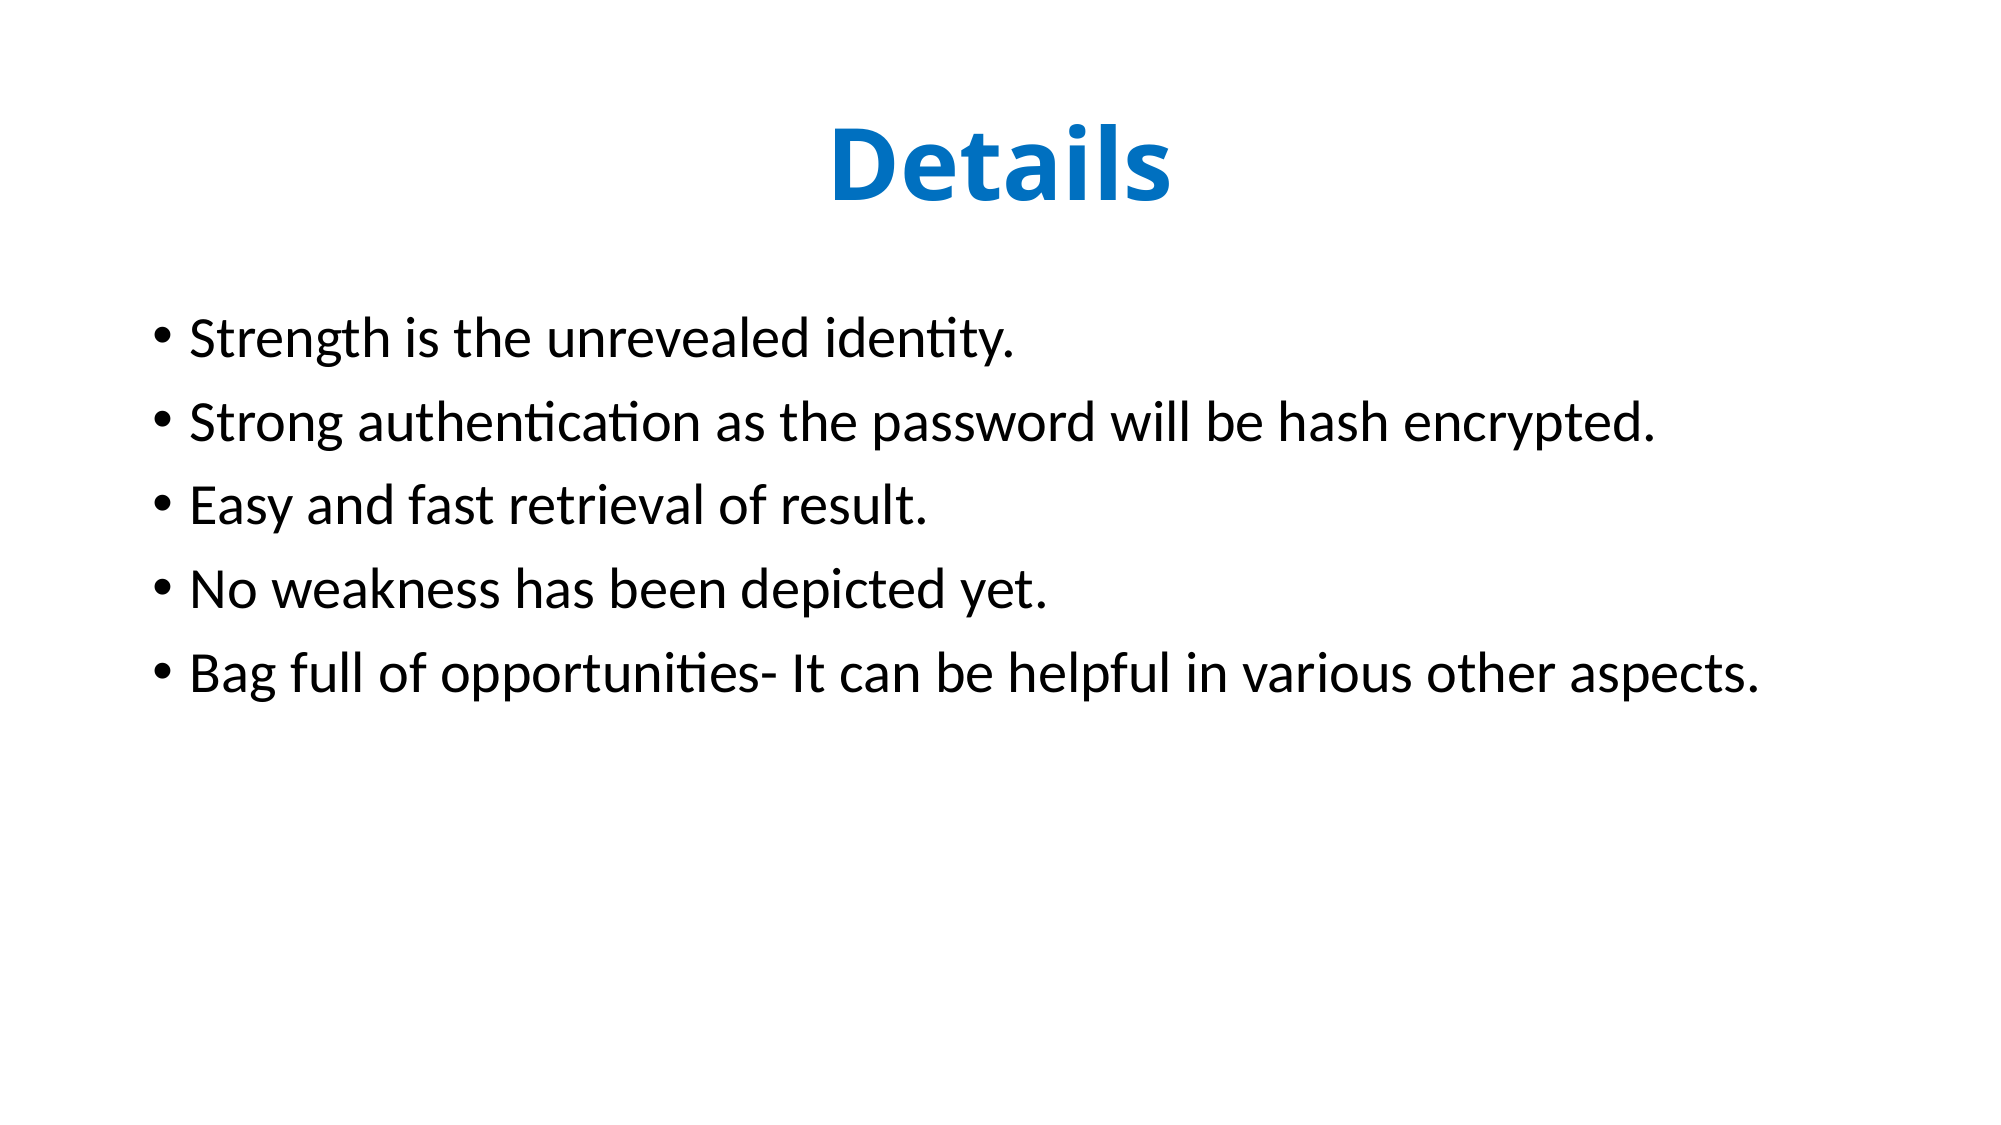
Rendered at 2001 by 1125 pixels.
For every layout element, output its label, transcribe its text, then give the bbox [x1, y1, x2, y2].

title Details [137, 59, 1863, 278]
list Strength is the unrevealed identity. Strong authentication as the password will be hash encrypted. Easy and fast retrieval of result. No weakness has been depicted yet. Bag full of opportunities- It can be helpful in various other aspects. [137, 299, 1863, 1014]
